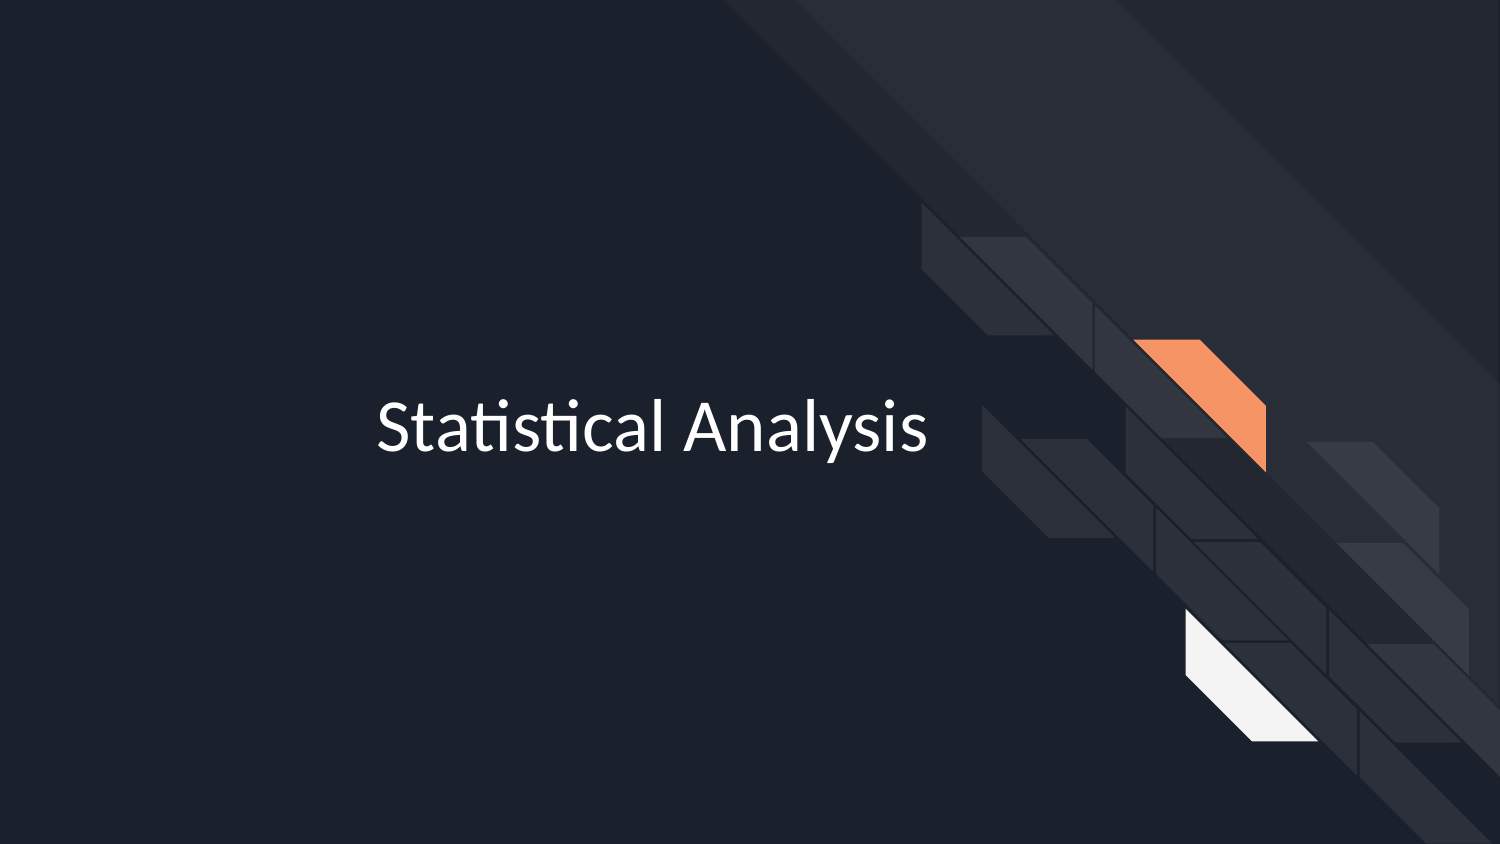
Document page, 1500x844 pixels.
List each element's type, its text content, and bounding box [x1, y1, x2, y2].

title Statistical Analysis [267, 327, 1038, 517]
